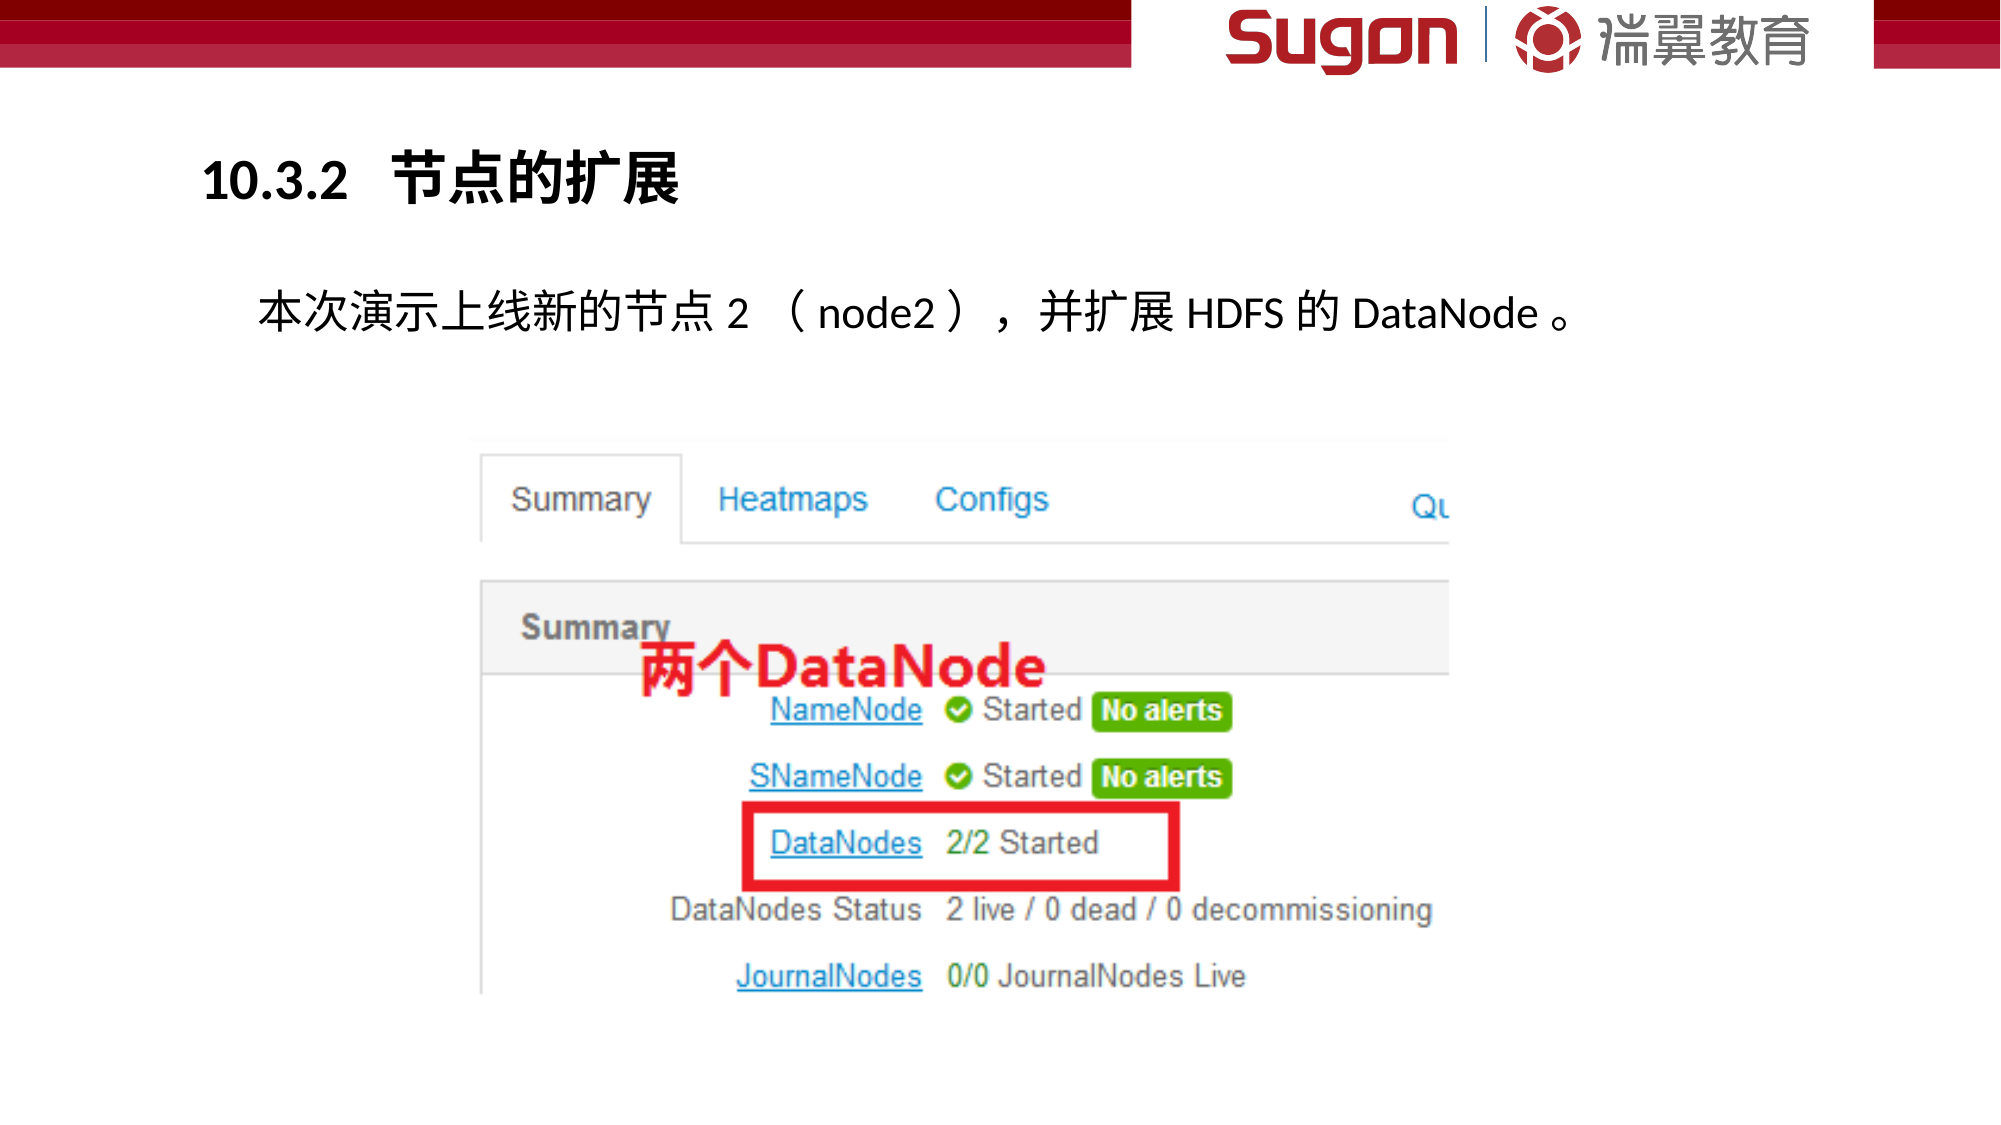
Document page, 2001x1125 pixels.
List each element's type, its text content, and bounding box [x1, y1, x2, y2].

picture [1194, 0, 1484, 102]
text_box 10.3.2 节点的扩展 [185, 133, 1222, 219]
picture [1515, 6, 1809, 73]
text_box 本次演示上线新的节点2（node2），并扩展HDFS的DataNode。 [191, 247, 1644, 345]
picture [464, 433, 1464, 1010]
